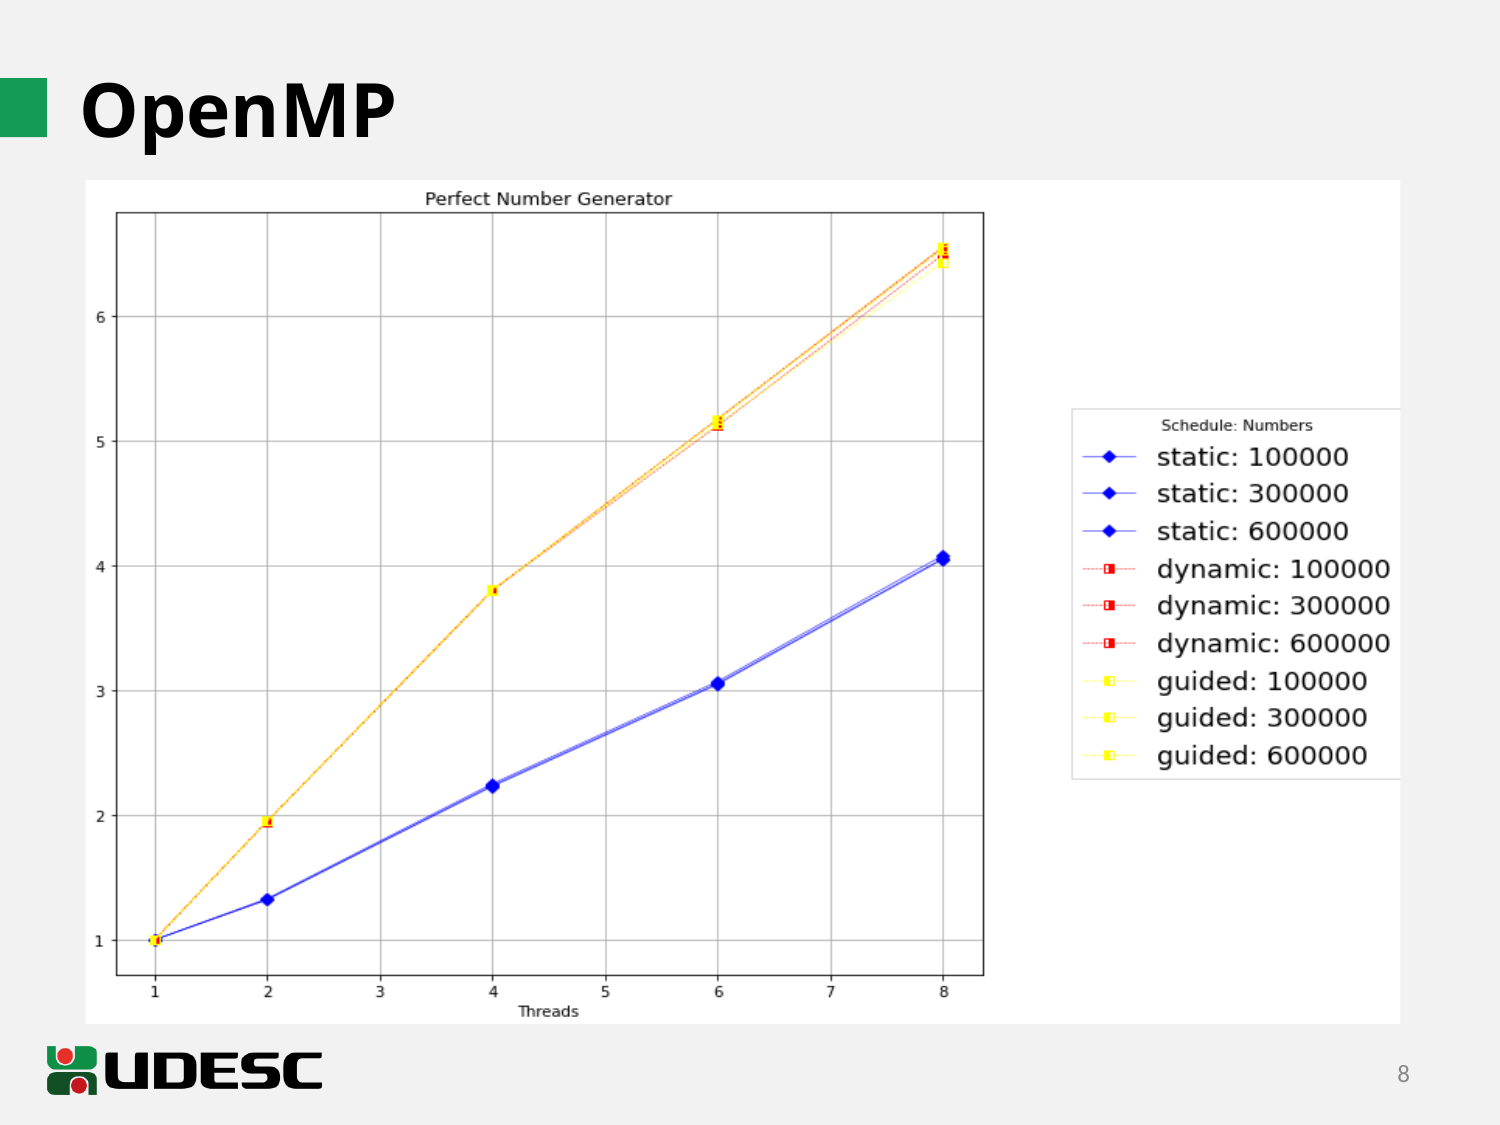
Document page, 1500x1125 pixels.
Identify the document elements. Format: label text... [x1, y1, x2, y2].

picture [46, 1046, 322, 1095]
slide_number ‹#› [1074, 1042, 1425, 1103]
picture [85, 180, 1401, 1024]
text_box OpenMP [64, 54, 1081, 161]
text_box [0, 78, 47, 138]
